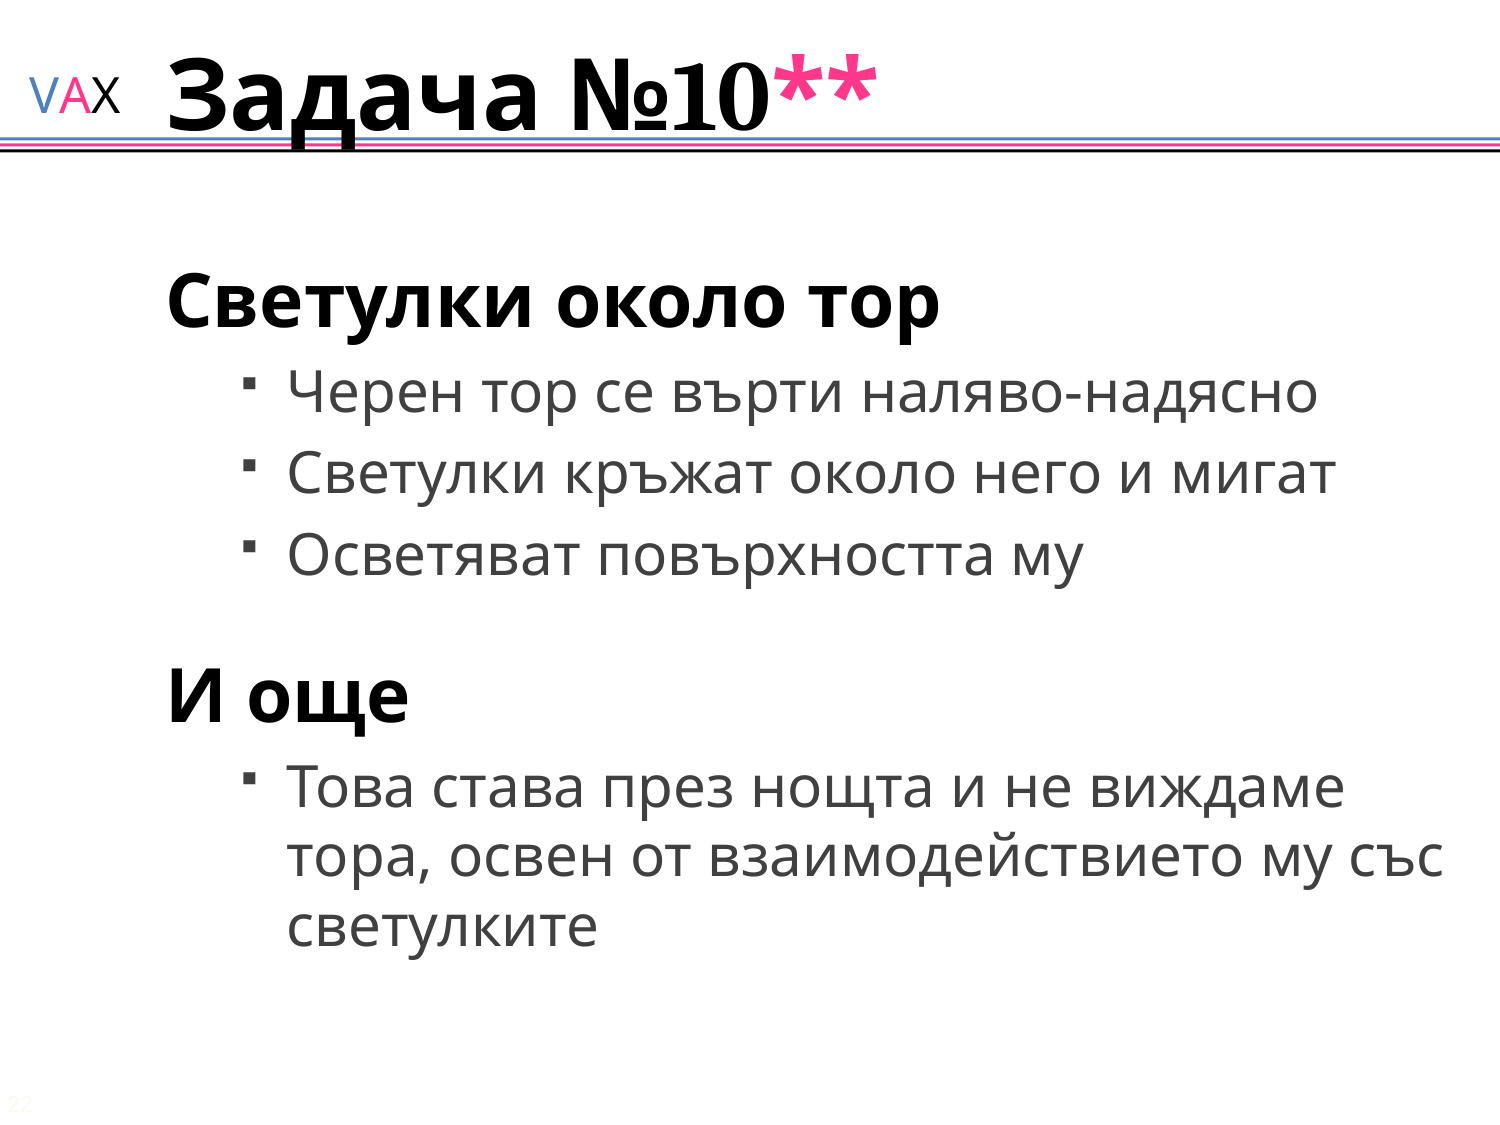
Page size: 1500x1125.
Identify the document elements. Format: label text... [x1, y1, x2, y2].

title Задача №10** [0, 37, 1500, 144]
list Светулки около тор Черен тор се върти наляво-надясно Светулки кръжат около него и мигат Осветяват повърхността му И още Това става през нощта и не виждаме тора, освен от взаимодействието му със светулките [150, 200, 1488, 1113]
